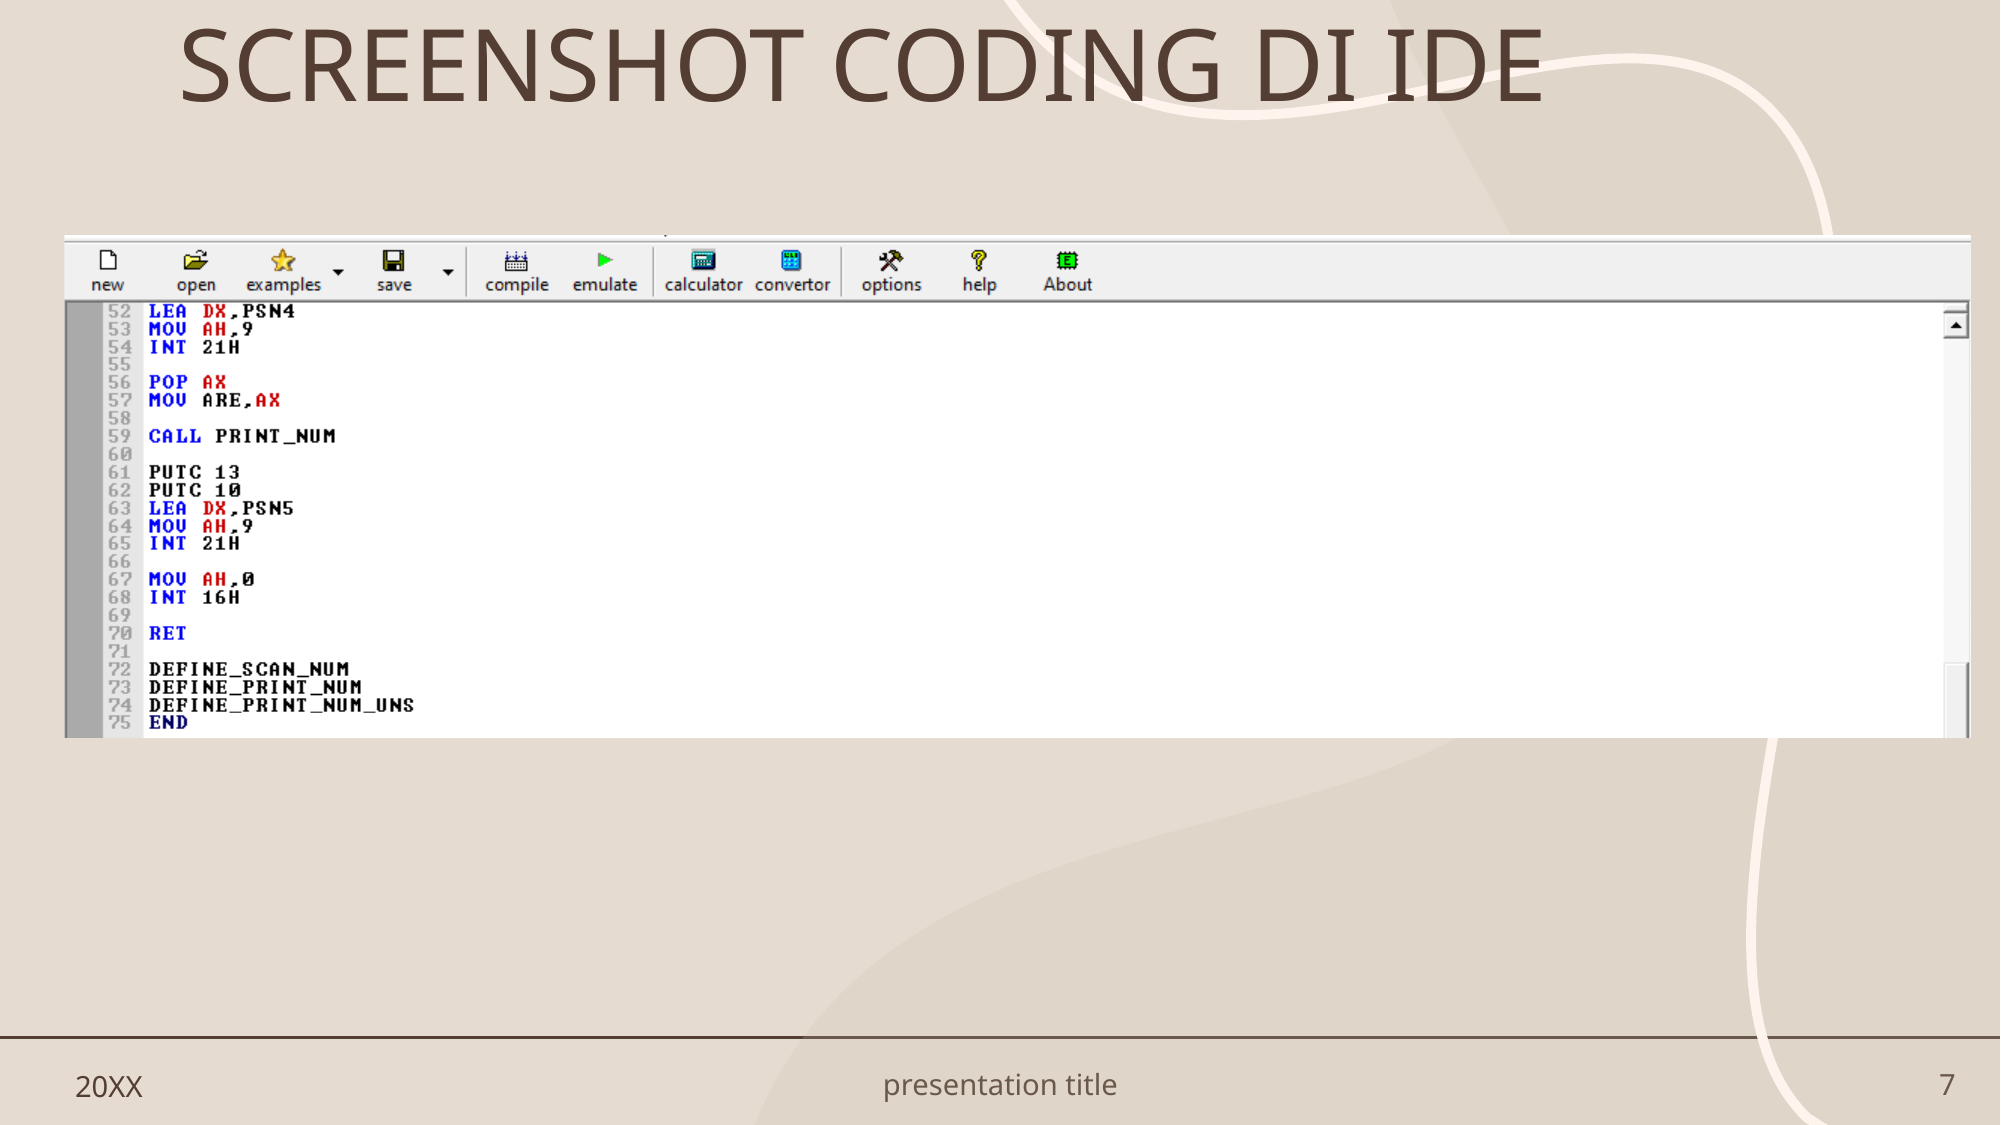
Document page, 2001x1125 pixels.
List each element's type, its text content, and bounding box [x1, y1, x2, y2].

title SCREENSHOT CODING DI IDE [163, 13, 1889, 125]
slide_number 7 [1808, 1060, 1971, 1112]
footer presentation title [718, 1060, 1283, 1112]
slide_number 20XX [60, 1060, 222, 1112]
picture [64, 235, 1971, 738]
